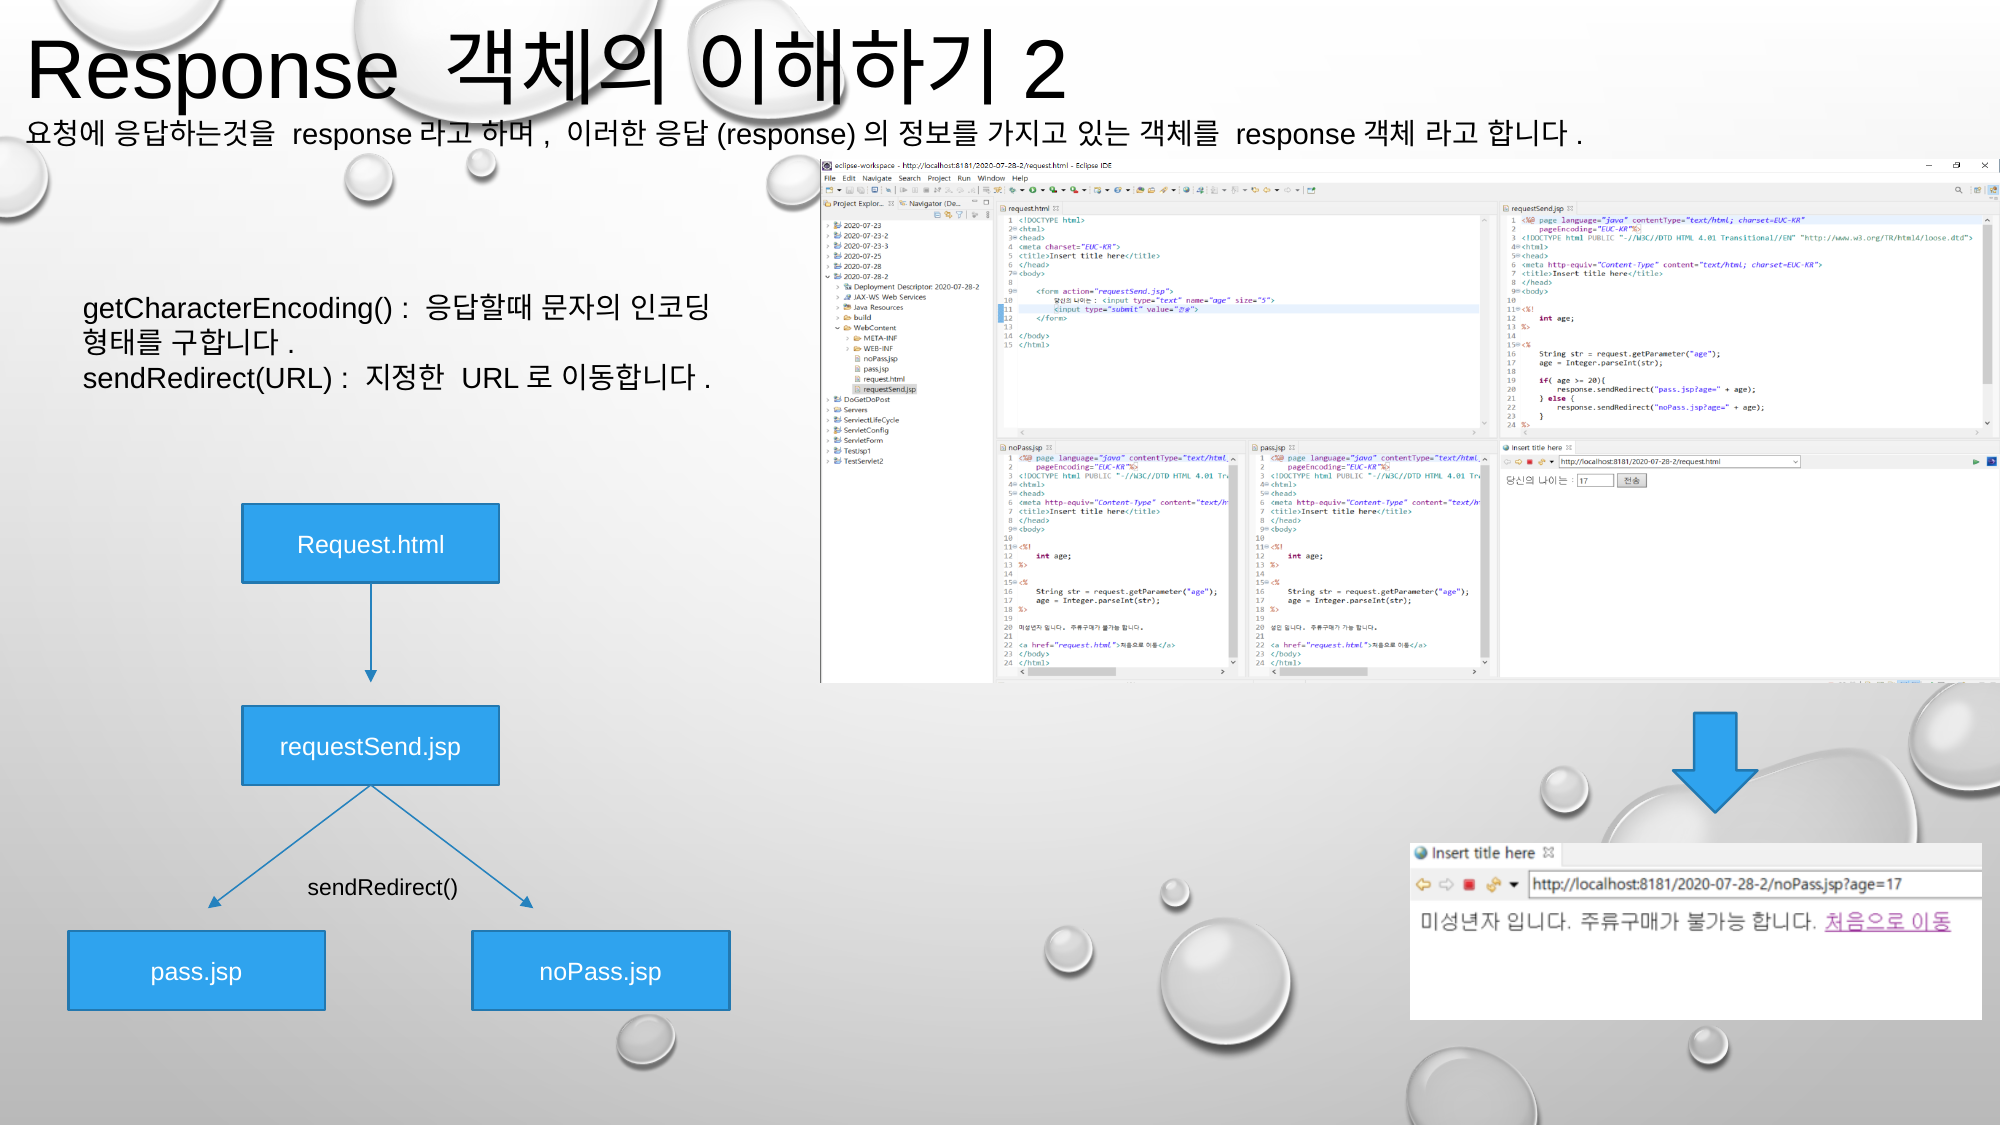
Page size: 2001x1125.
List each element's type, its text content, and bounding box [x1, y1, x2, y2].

text_box noPass.jsp [471, 930, 731, 1011]
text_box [370, 784, 534, 909]
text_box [207, 784, 369, 909]
text_box getCharacterEncoding() : 응답할때 문자의 인코딩 형태를 구합니다. sendRedirect(URL) : 지정한 URL로 이동합니다. [68, 281, 745, 402]
text_box Request.html [241, 503, 500, 584]
picture [0, 0, 2000, 1125]
text_box [1671, 711, 1759, 814]
text_box requestSend.jsp [241, 705, 500, 782]
text_box pass.jsp [67, 930, 326, 1011]
text_box Response 객체의 이해하기2 요청에 응답하는것을 response라고 하며, 이러한 응답(response)의 정보를 가지고 있는 객체를 response객체 라고 합니다. [10, 7, 1849, 158]
